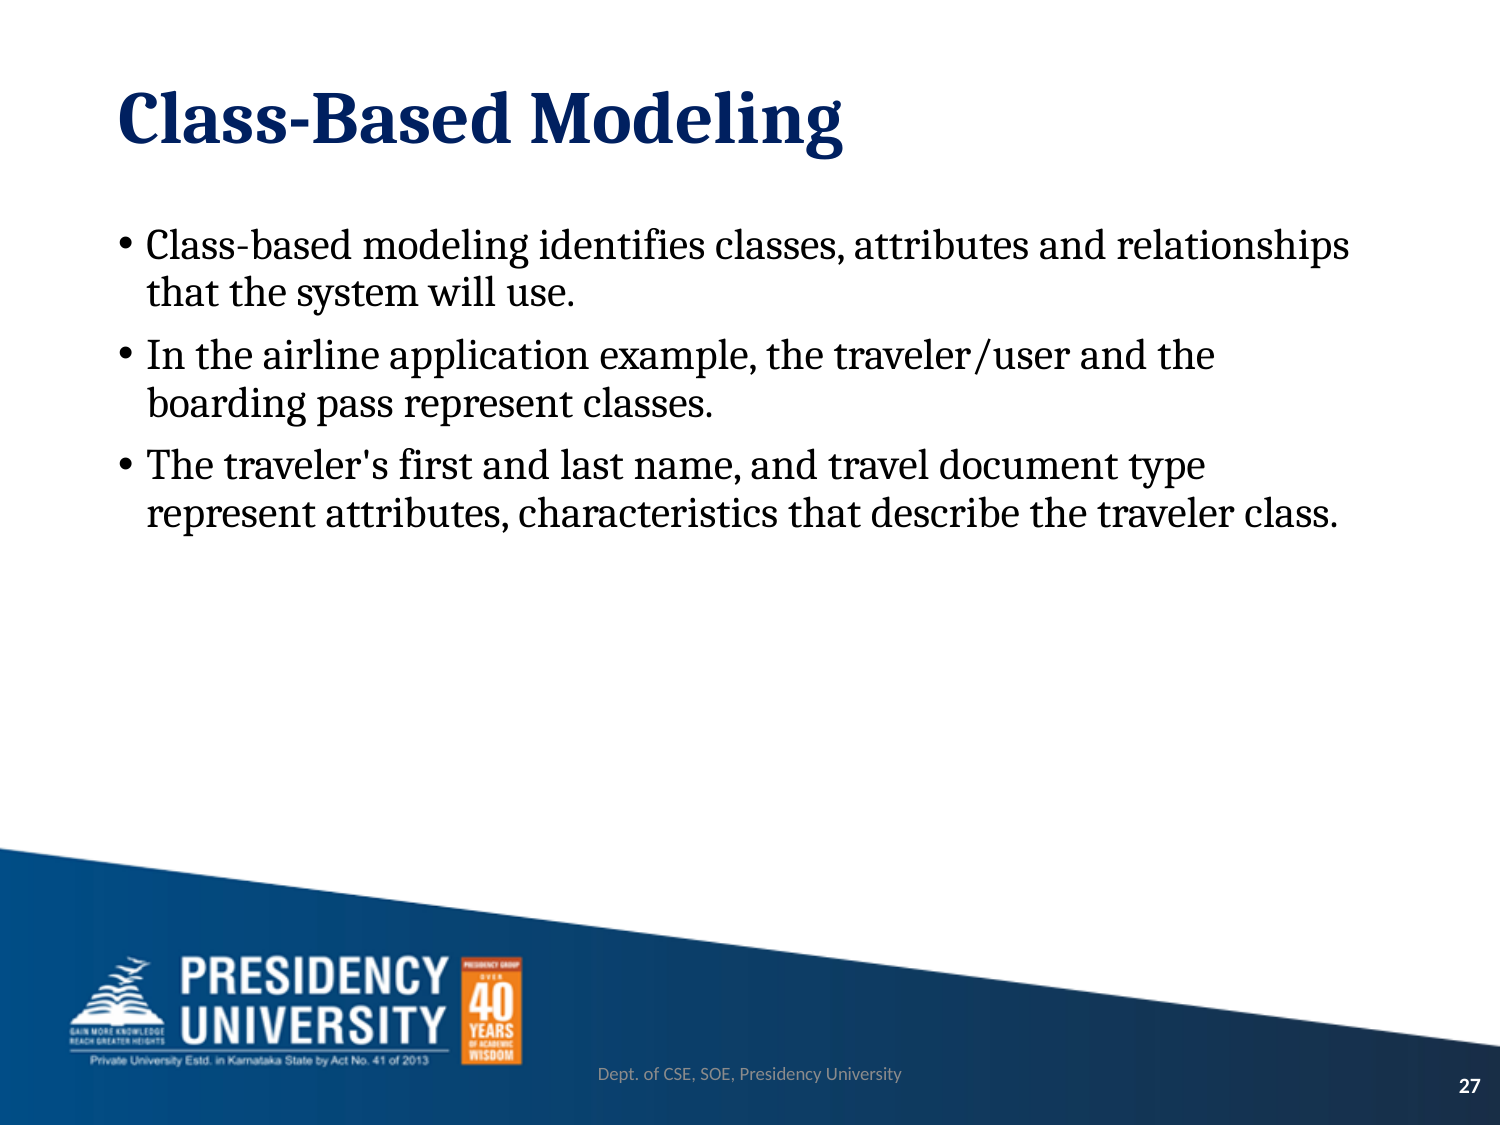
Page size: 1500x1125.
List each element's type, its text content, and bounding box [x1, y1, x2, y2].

footer Dept. of CSE, SOE, Presidency University [496, 1042, 1004, 1103]
slide_number 27 [1158, 1054, 1496, 1115]
title Class-Based Modeling [103, 51, 1397, 188]
list Class-based modeling identifies classes, attributes and relationships that the system will use. In the airline application example, the traveler/user and the boarding pass represent classes. The traveler's first and last name, and travel document type represent attributes, characteristics that describe the traveler class. [103, 214, 1397, 851]
picture [0, 845, 1500, 1125]
